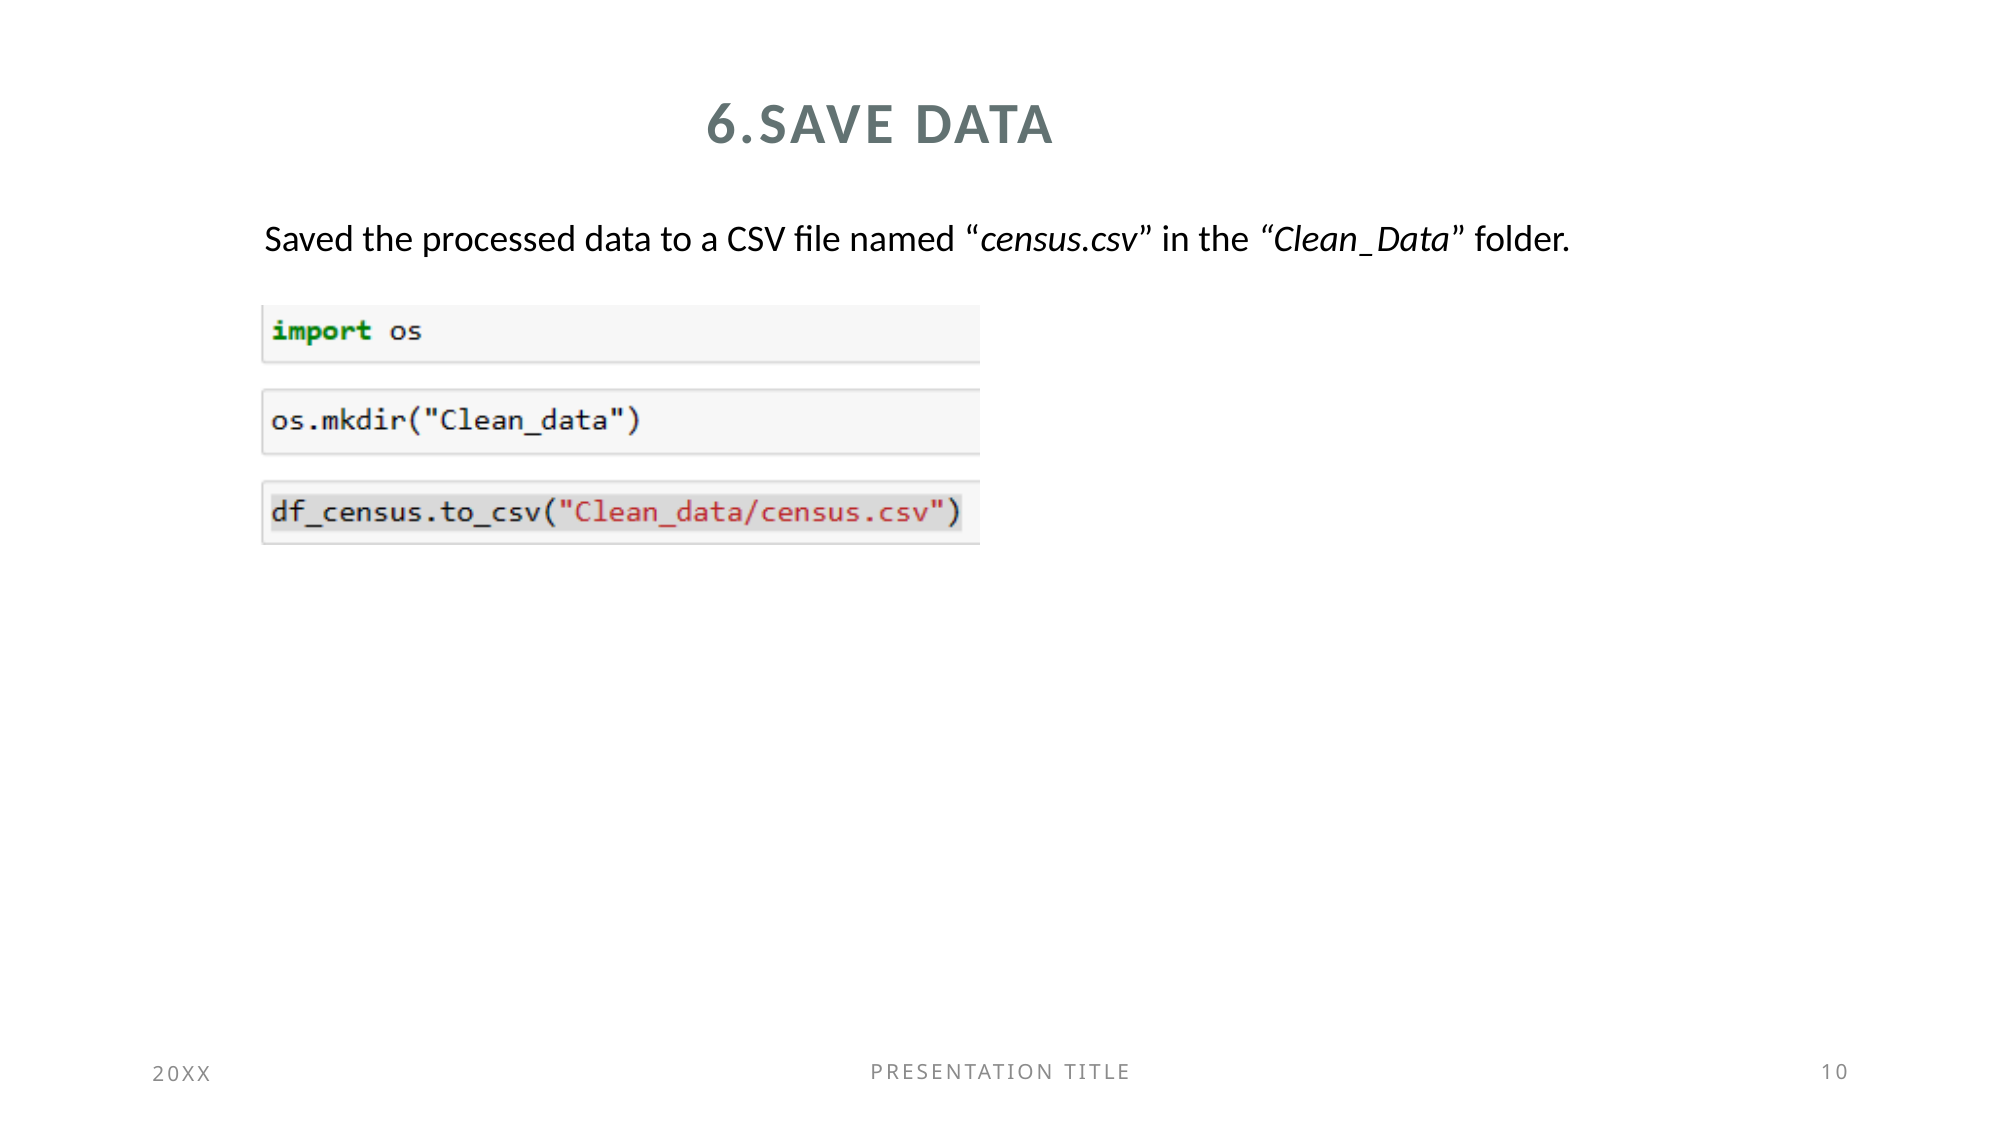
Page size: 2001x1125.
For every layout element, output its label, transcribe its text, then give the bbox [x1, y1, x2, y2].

title 6.Save Data [17, 86, 1743, 180]
slide_number 20XX [137, 1042, 588, 1103]
footer PRESENTATION TITLE [662, 1042, 1338, 1103]
slide_number 10 [1412, 1042, 1863, 1103]
picture [256, 305, 980, 545]
text_box Saved the processed data to a CSV file named “census.csv” in the “Clean_Data” folder. [249, 206, 1709, 312]
